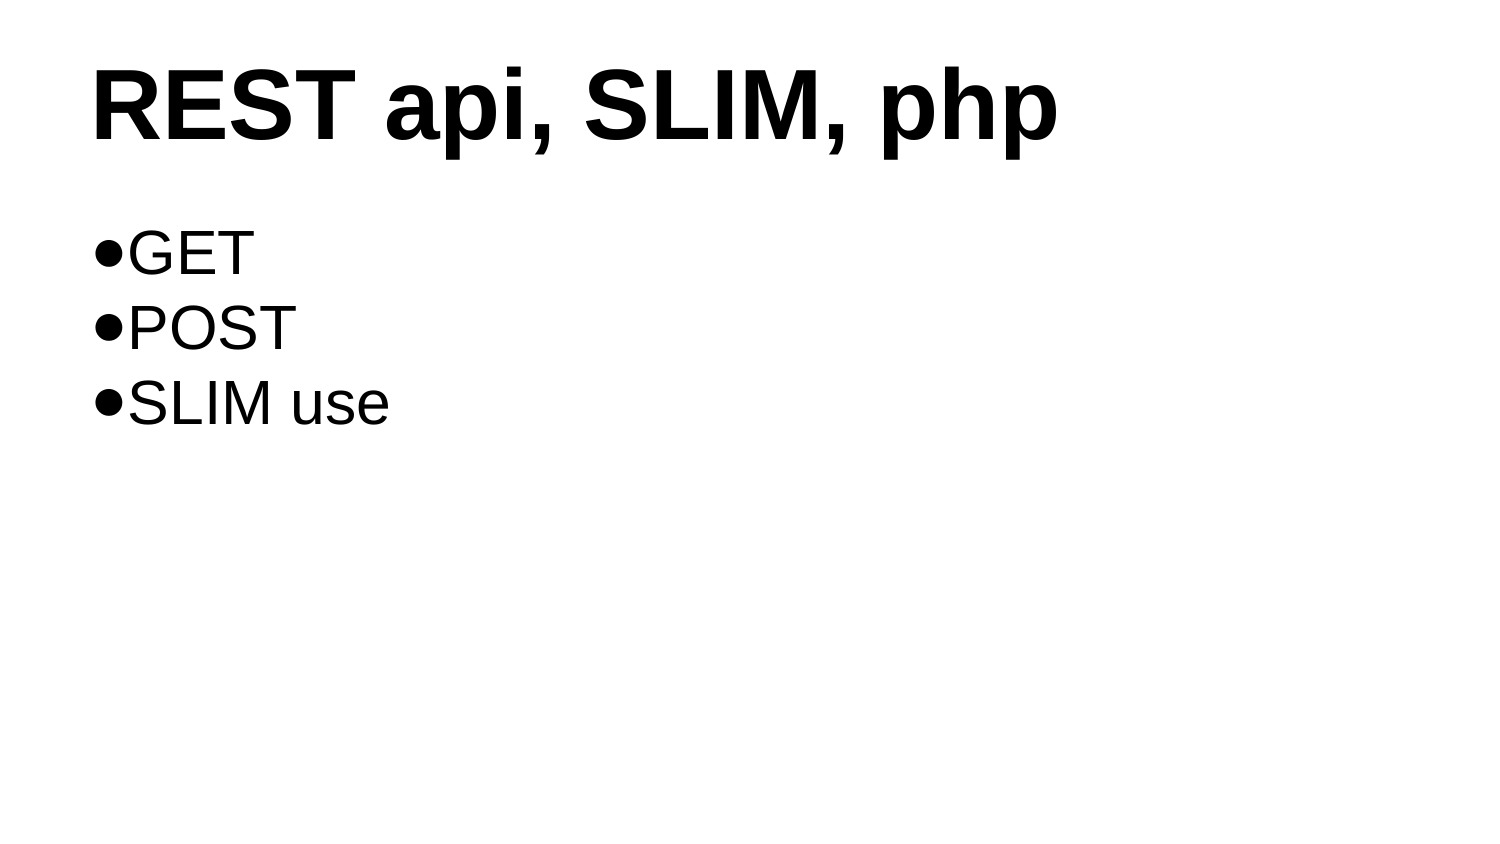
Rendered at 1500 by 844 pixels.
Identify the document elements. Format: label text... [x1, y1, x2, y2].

list GET POST SLIM use [75, 196, 1425, 808]
title REST api, SLIM, php [75, 33, 1425, 175]
